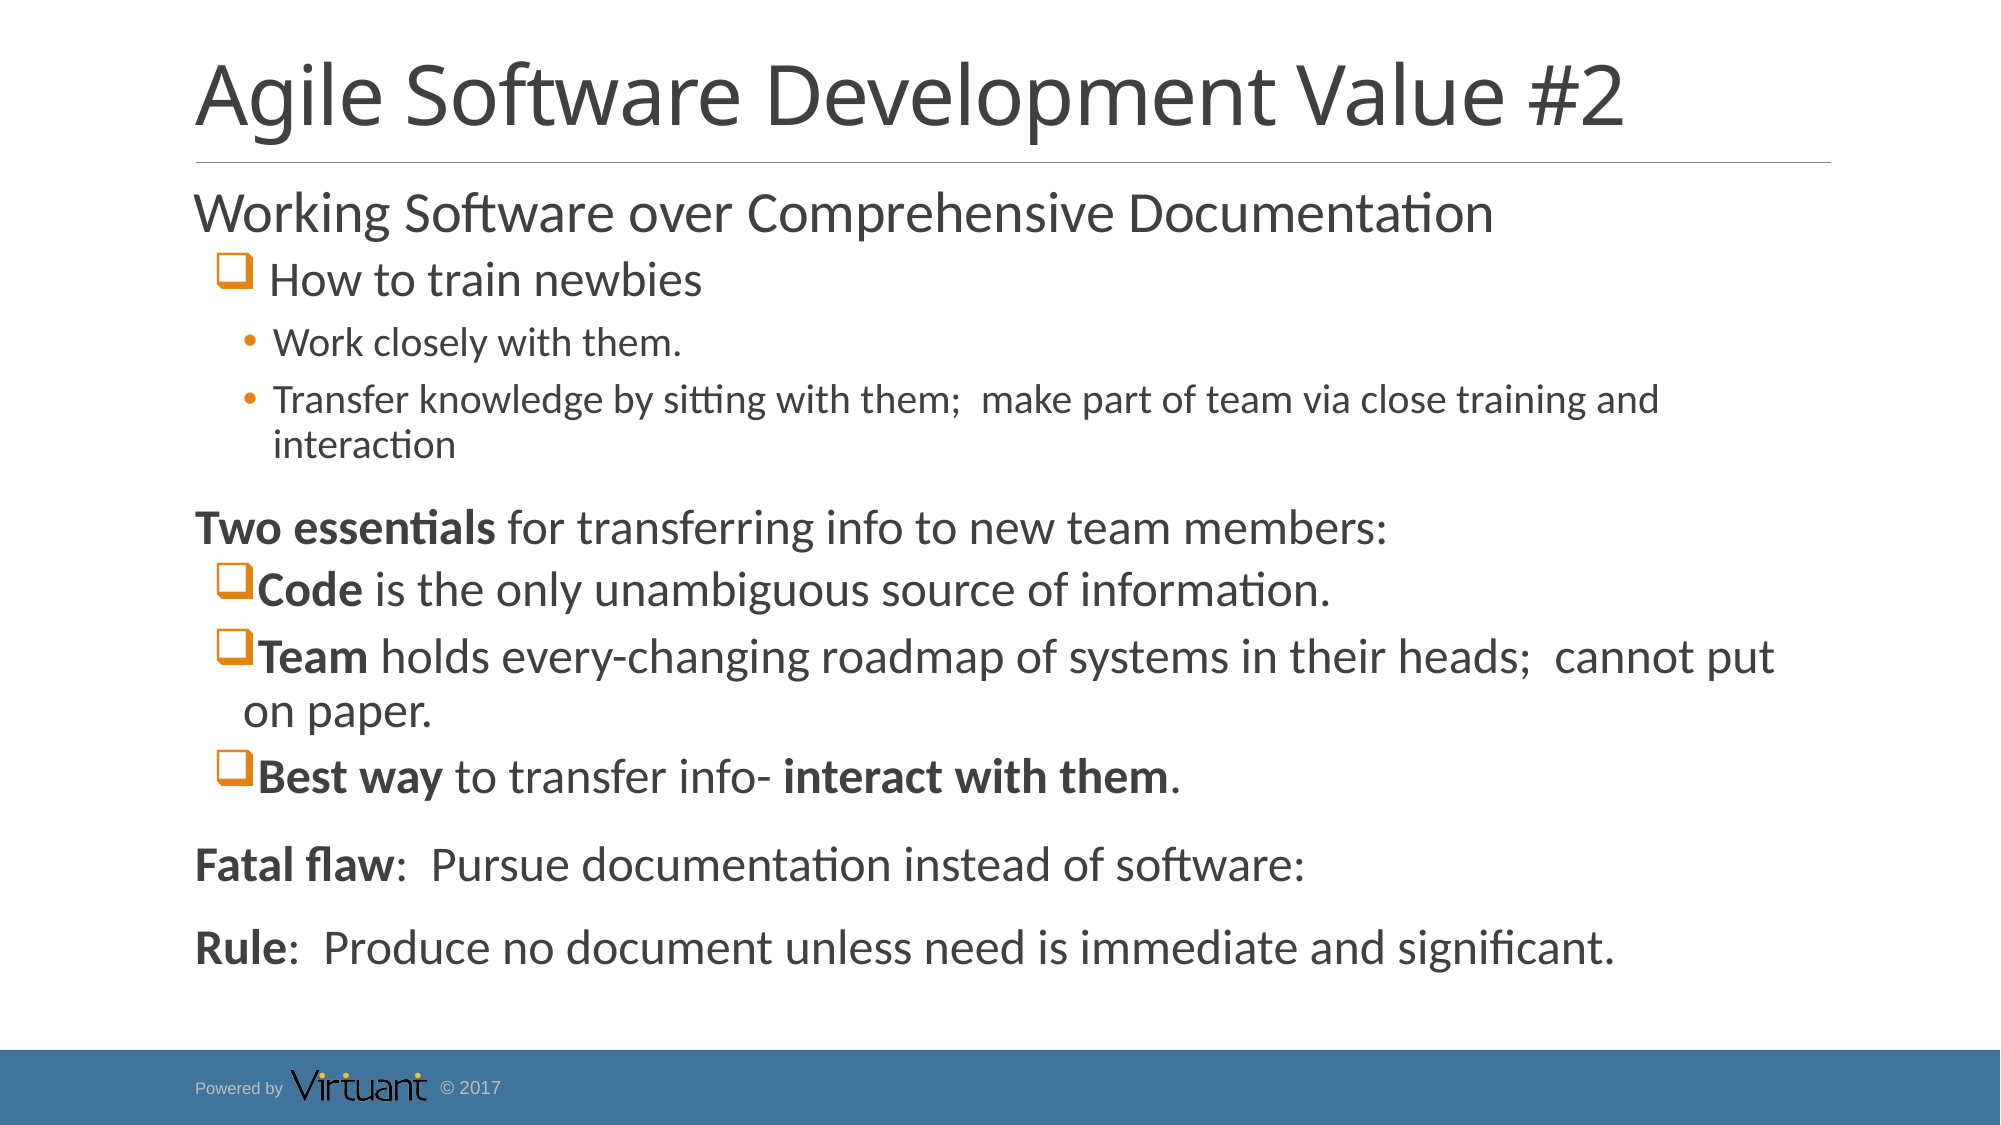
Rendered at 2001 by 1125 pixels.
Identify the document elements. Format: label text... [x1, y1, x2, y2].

picture [290, 1070, 427, 1102]
title Agile Software Development Value #2 [180, 47, 1830, 150]
text_box Working Software over Comprehensive Documentation How to train newbies Work closely with them. Transfer knowledge by sitting with them; make part of team via close training and interaction Two essentials for transferring info to new team members: Code is the only unambiguous source of information. Team holds every-changing roadmap of systems in their heads; cannot put on paper. Best way to transfer info- interact with them. Fatal flaw: Pursue documentation instead of software: Rule: Produce no document unless need is immediate and significant. [179, 174, 1830, 1050]
